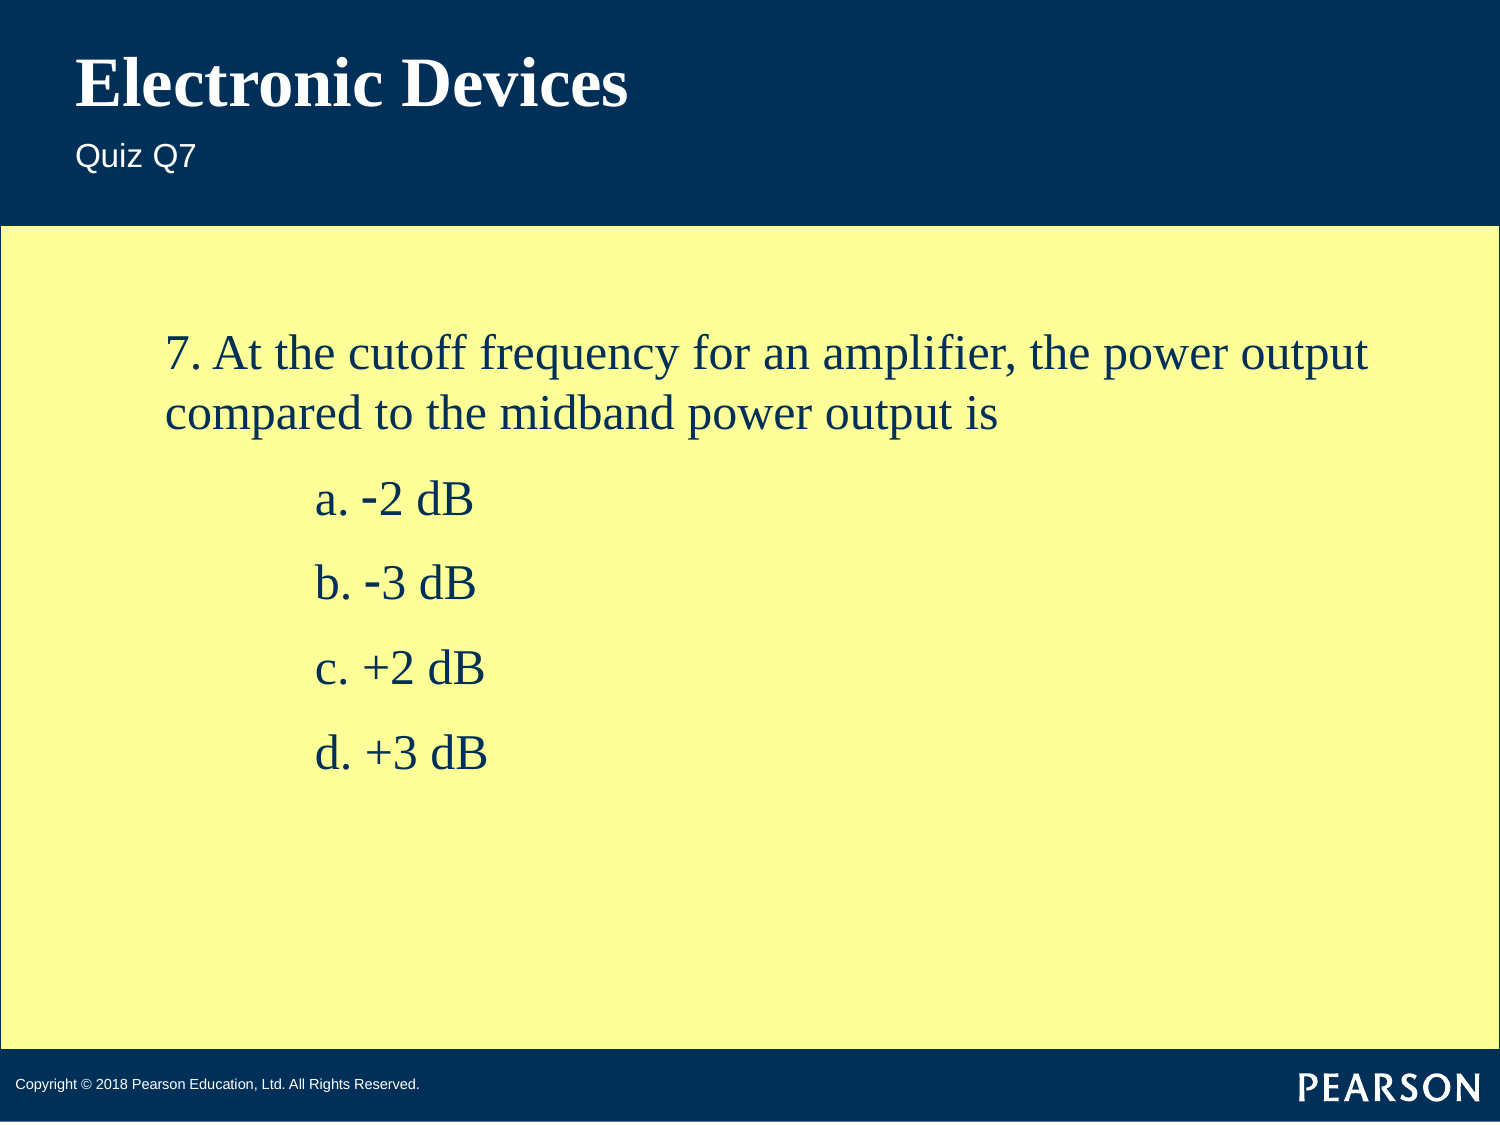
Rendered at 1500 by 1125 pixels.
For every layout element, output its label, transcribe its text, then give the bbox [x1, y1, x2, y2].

text_box 7. At the cutoff frequency for an amplifier, the power output compared to the midband power output is a. -2 dB b. -3 dB c. +2 dB d. +3 dB [149, 312, 1413, 873]
list Quiz Q7 [75, 133, 1425, 200]
title Electronic Devices [75, 35, 1425, 133]
text_box [0, 224, 1500, 1050]
